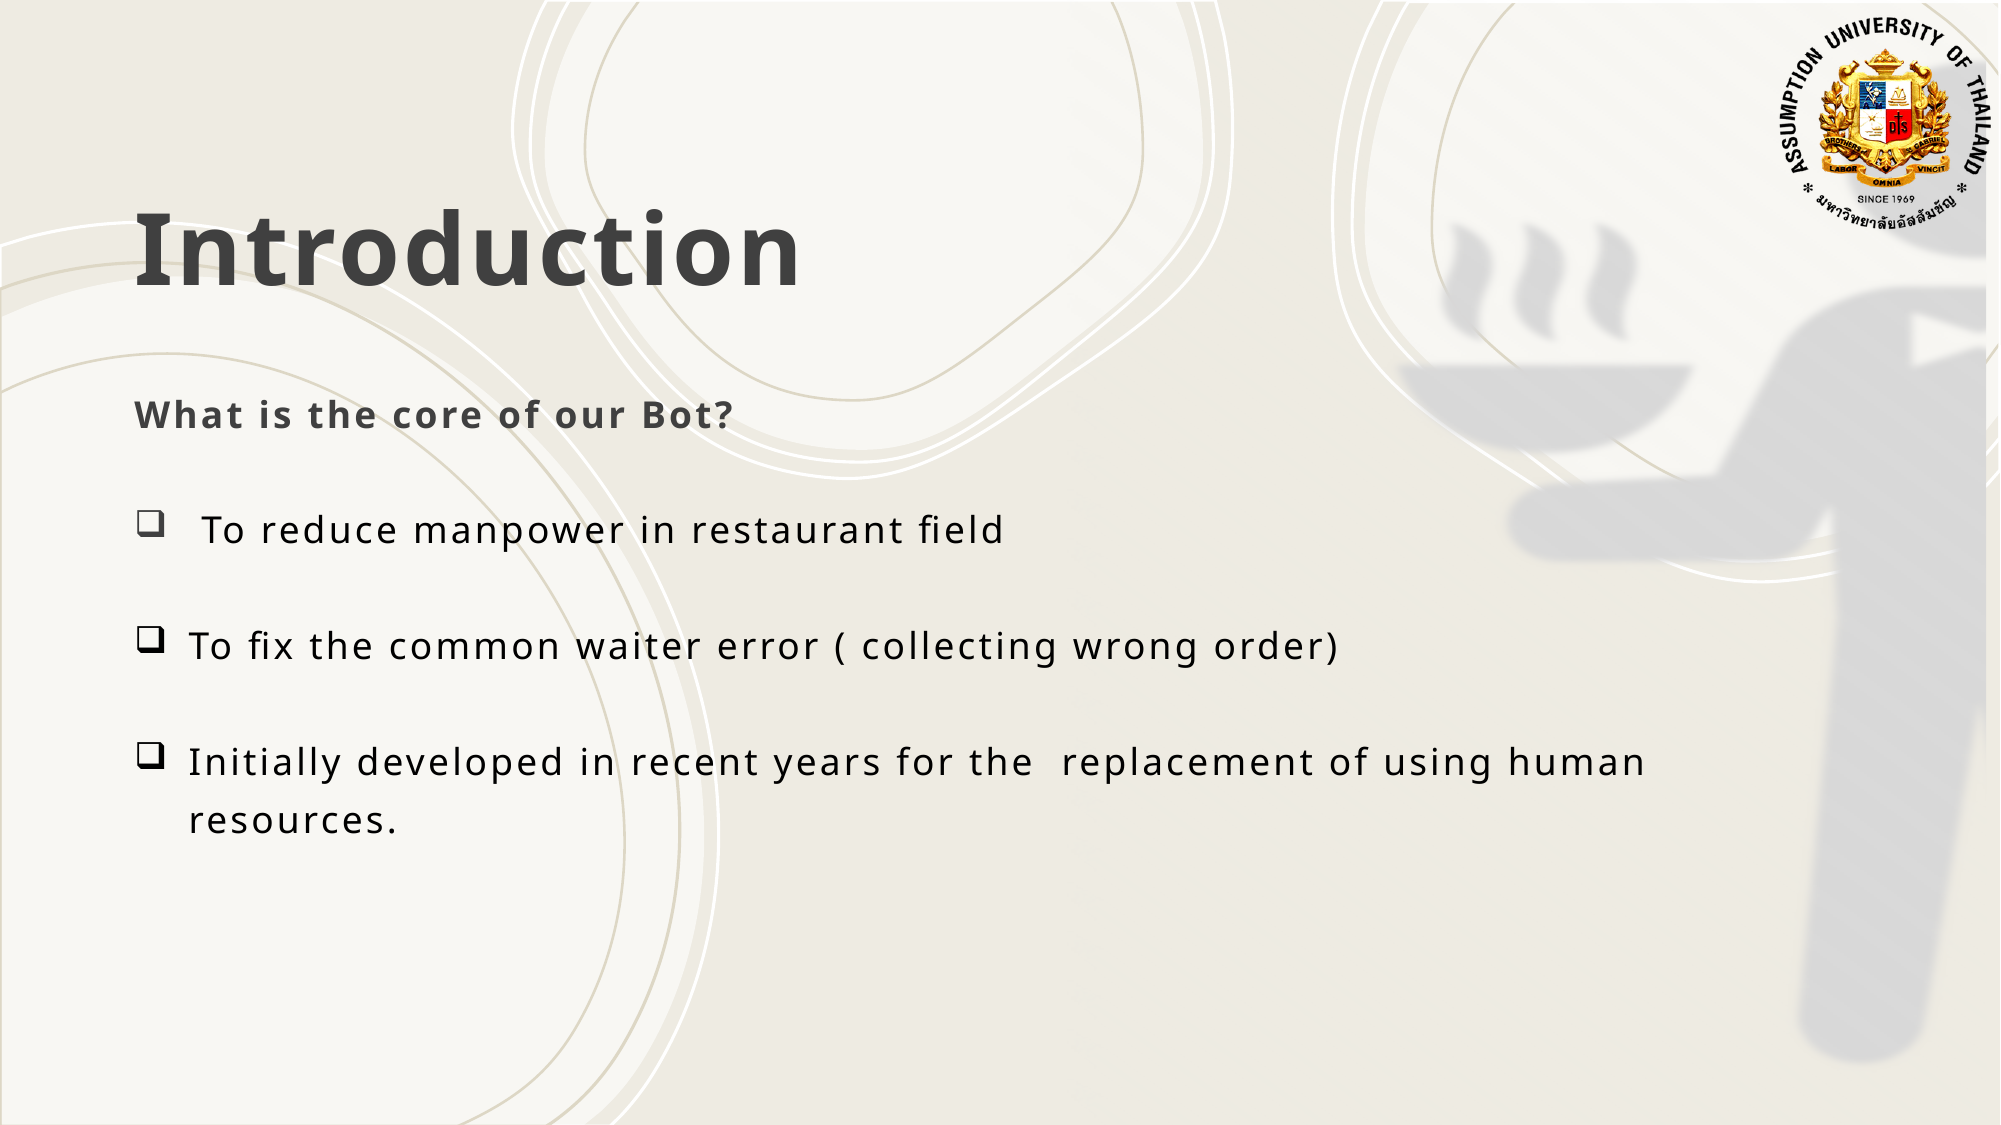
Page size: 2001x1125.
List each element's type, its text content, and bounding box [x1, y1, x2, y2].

list What is the core of our Bot? To reduce manpower in restaurant field To fix the common waiter error ( collecting wrong order) Initially developed in recent years for the replacement of using human resources. [116, 359, 1065, 918]
picture [1065, 0, 2000, 1125]
title Introduction [116, 130, 1065, 321]
